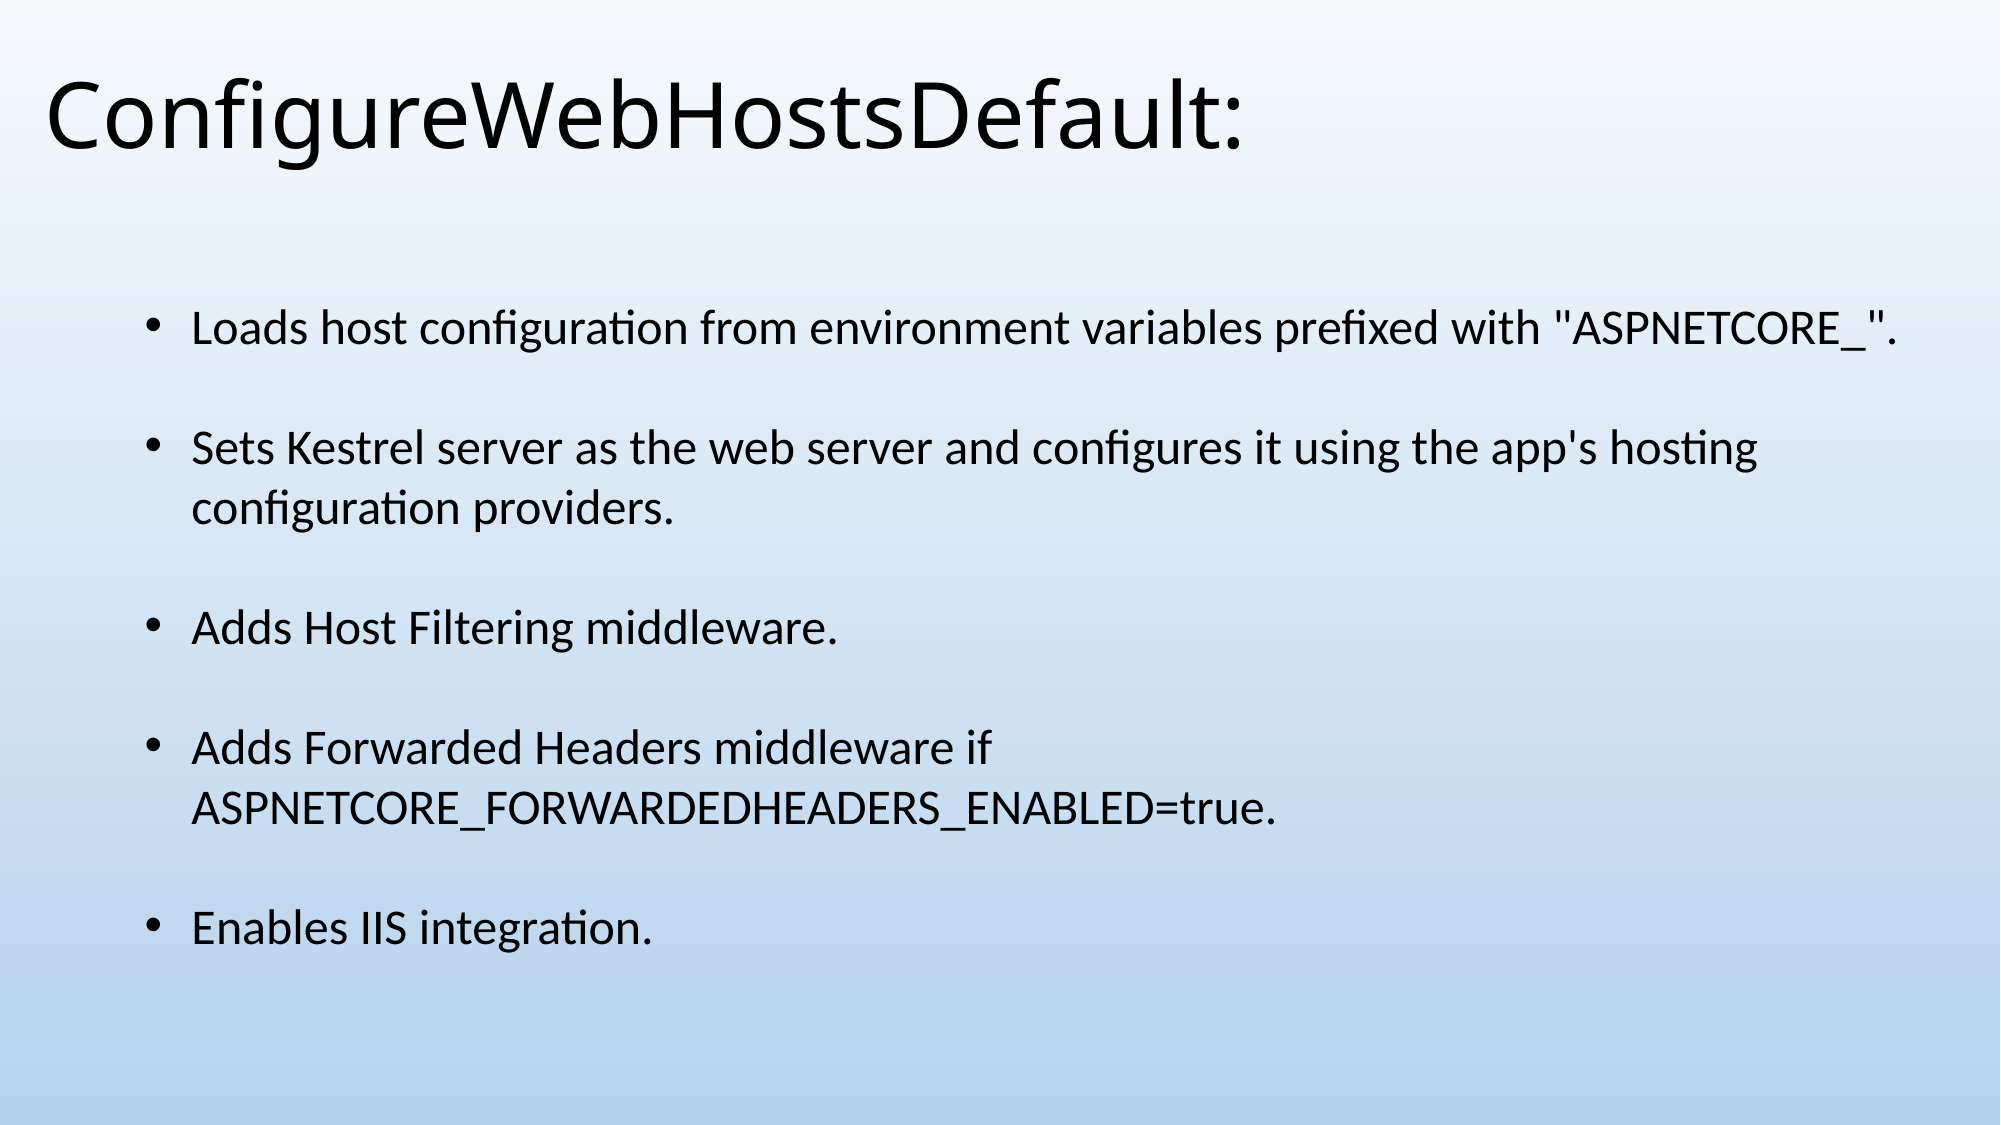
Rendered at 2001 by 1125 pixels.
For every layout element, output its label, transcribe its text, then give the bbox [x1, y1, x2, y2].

title ConfigureWebHostsDefault: [29, 9, 1755, 228]
text_box Loads host configuration from environment variables prefixed with "ASPNETCORE_". Sets Kestrel server as the web server and configures it using the app's hosting configuration providers. Adds Host Filtering middleware. Adds Forwarded Headers middleware if ASPNETCORE_FORWARDEDHEADERS_ENABLED=true. Enables IIS integration. [129, 286, 2000, 962]
